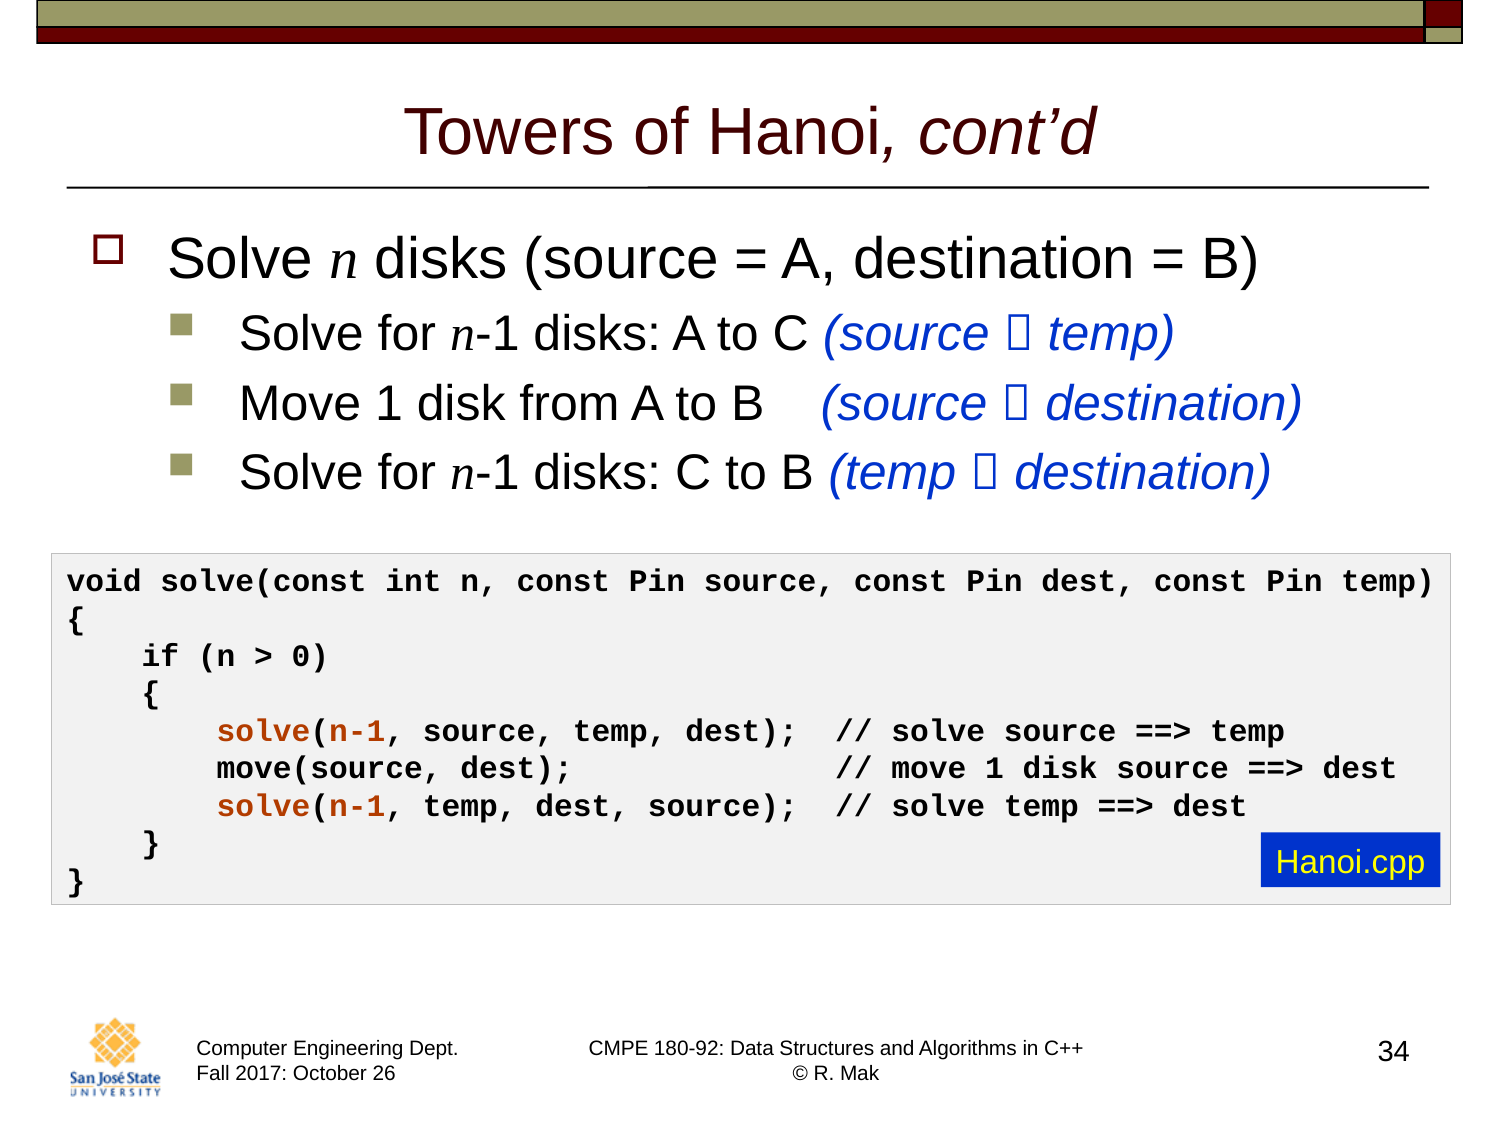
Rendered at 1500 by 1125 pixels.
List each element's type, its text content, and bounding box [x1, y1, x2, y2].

list Solve n disks (source = A, destination = B) Solve for n-1 disks: A to C (source  temp) Move 1 disk from A to B (source  destination) Solve for n-1 disks: C to B (temp  destination) [75, 212, 1425, 533]
text_box Hanoi.cpp [1260, 832, 1441, 888]
title Towers of Hanoi, cont’d [75, 67, 1425, 175]
slide_number 34 [1112, 1025, 1425, 1100]
picture [60, 1012, 166, 1112]
text_box void solve(const int n, const Pin source, const Pin dest, const Pin temp) { if (n > 0) { solve(n-1, source, temp, dest); // solve source ==> temp move(source, dest); // move 1 disk source ==> dest solve(n-1, temp, dest, source); // solve temp ==> dest } } [51, 553, 1451, 905]
